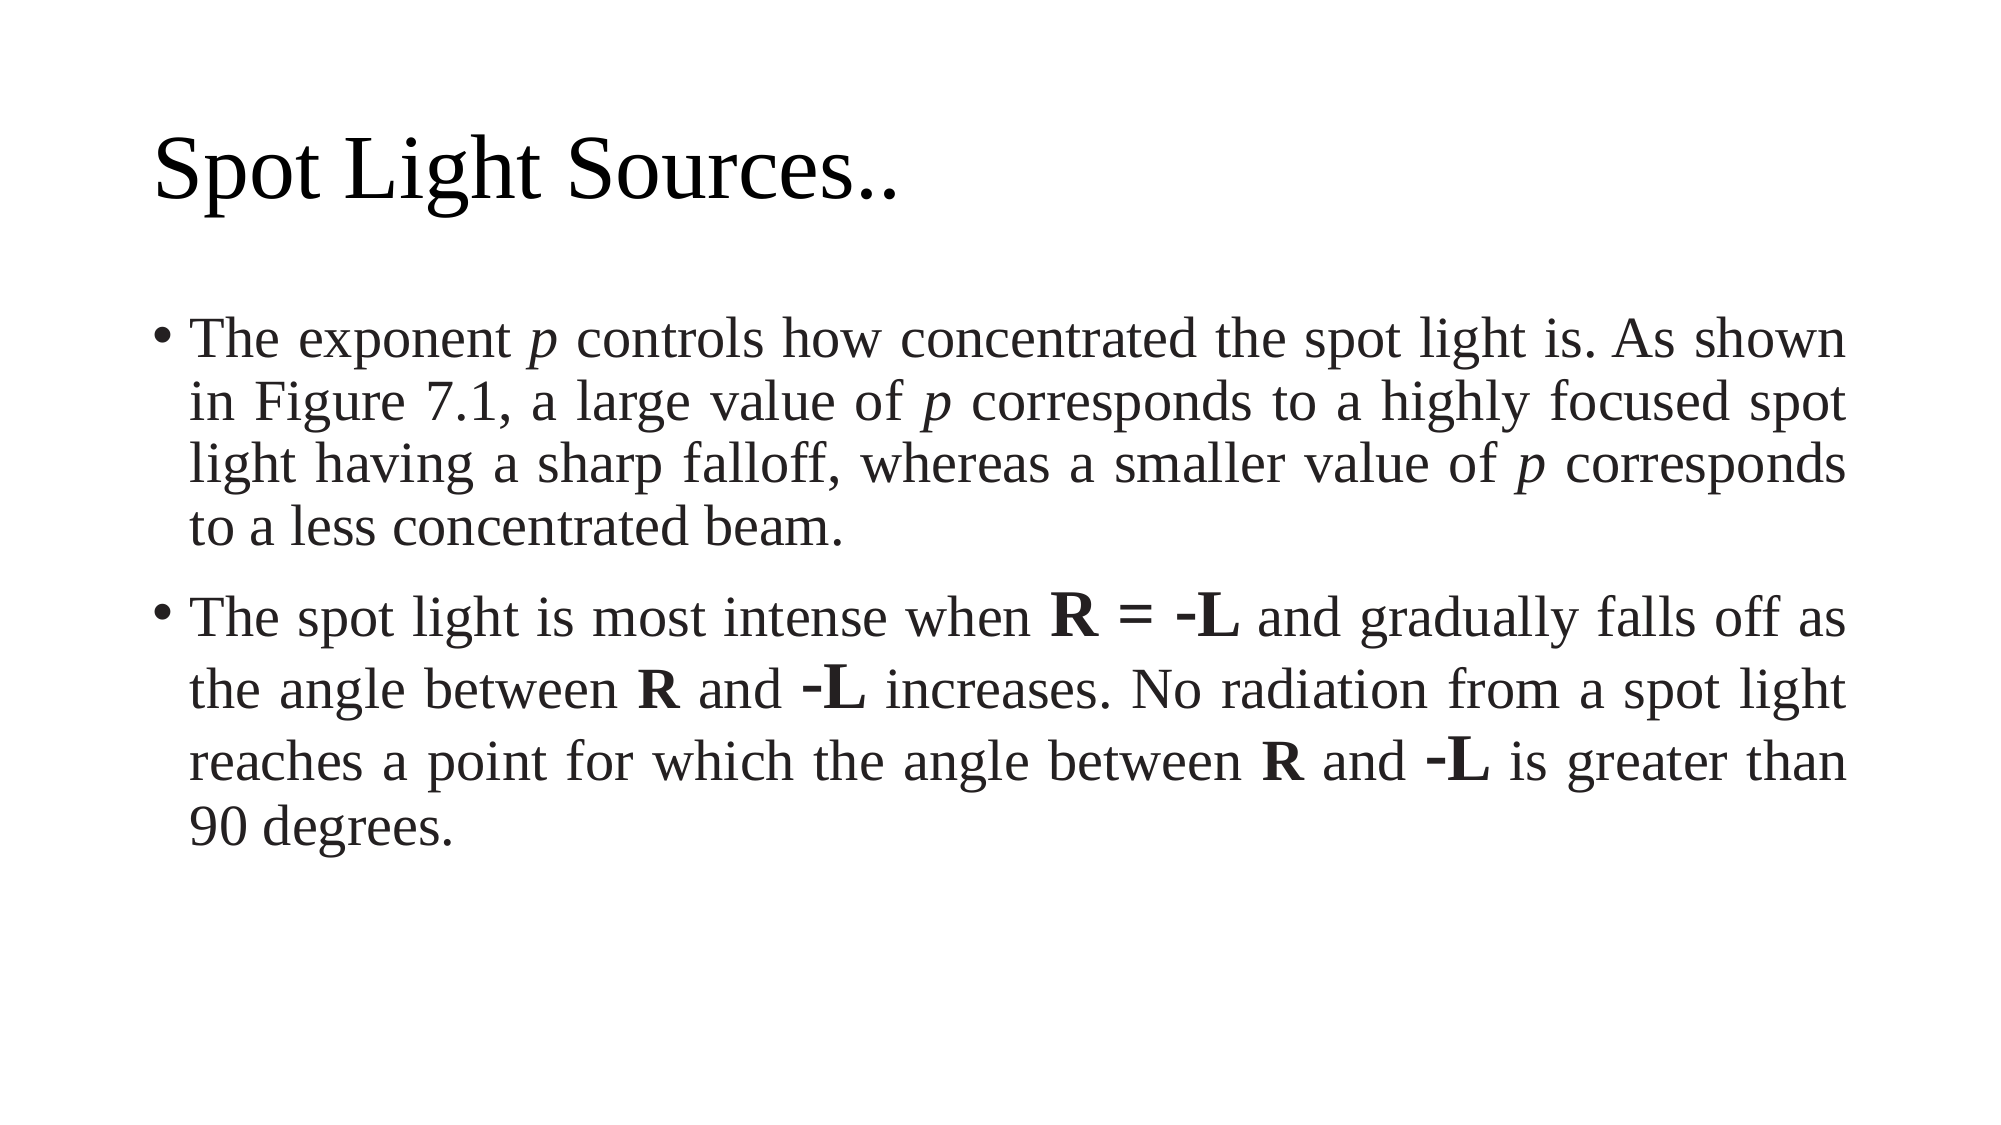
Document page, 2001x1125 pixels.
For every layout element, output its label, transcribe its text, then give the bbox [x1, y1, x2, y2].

list The exponent p controls how concentrated the spot light is. As shown in Figure 7.1, a large value of p corresponds to a highly focused spot light having a sharp falloff, whereas a smaller value of p corresponds to a less concentrated beam. The spot light is most intense when R = -L and gradually falls off as the angle between R and -L increases. No radiation from a spot light reaches a point for which the angle between R and -L is greater than 90 degrees. [137, 299, 1863, 1014]
title Spot Light Sources.. [137, 59, 1863, 278]
